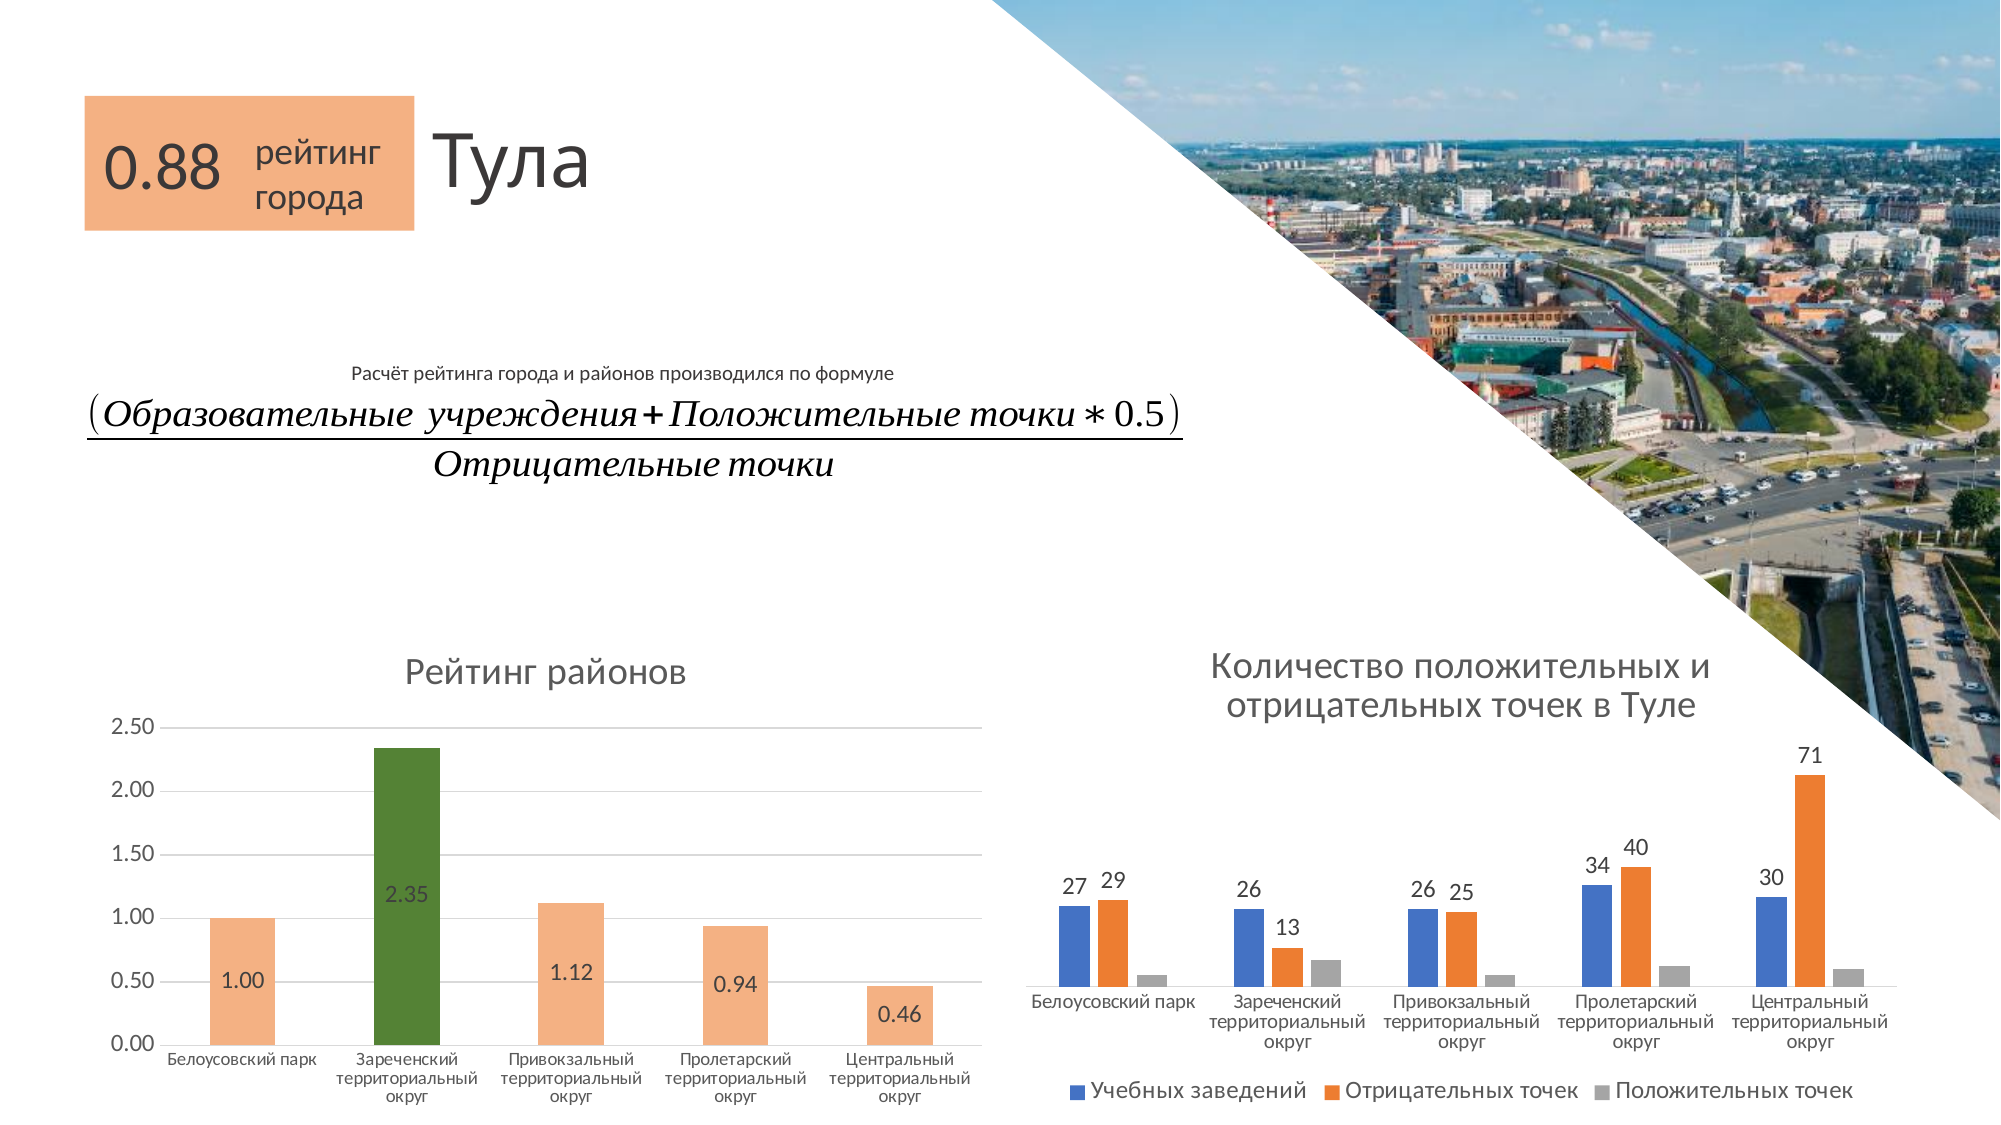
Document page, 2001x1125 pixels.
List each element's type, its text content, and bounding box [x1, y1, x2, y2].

text_box Тула [417, 105, 608, 211]
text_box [84, 95, 415, 231]
chart [1007, 821, 1916, 1112]
text_box Расчёт рейтинга города и районов производился по формуле [336, 352, 917, 393]
picture [991, 0, 2000, 821]
chart [92, 625, 1000, 1118]
